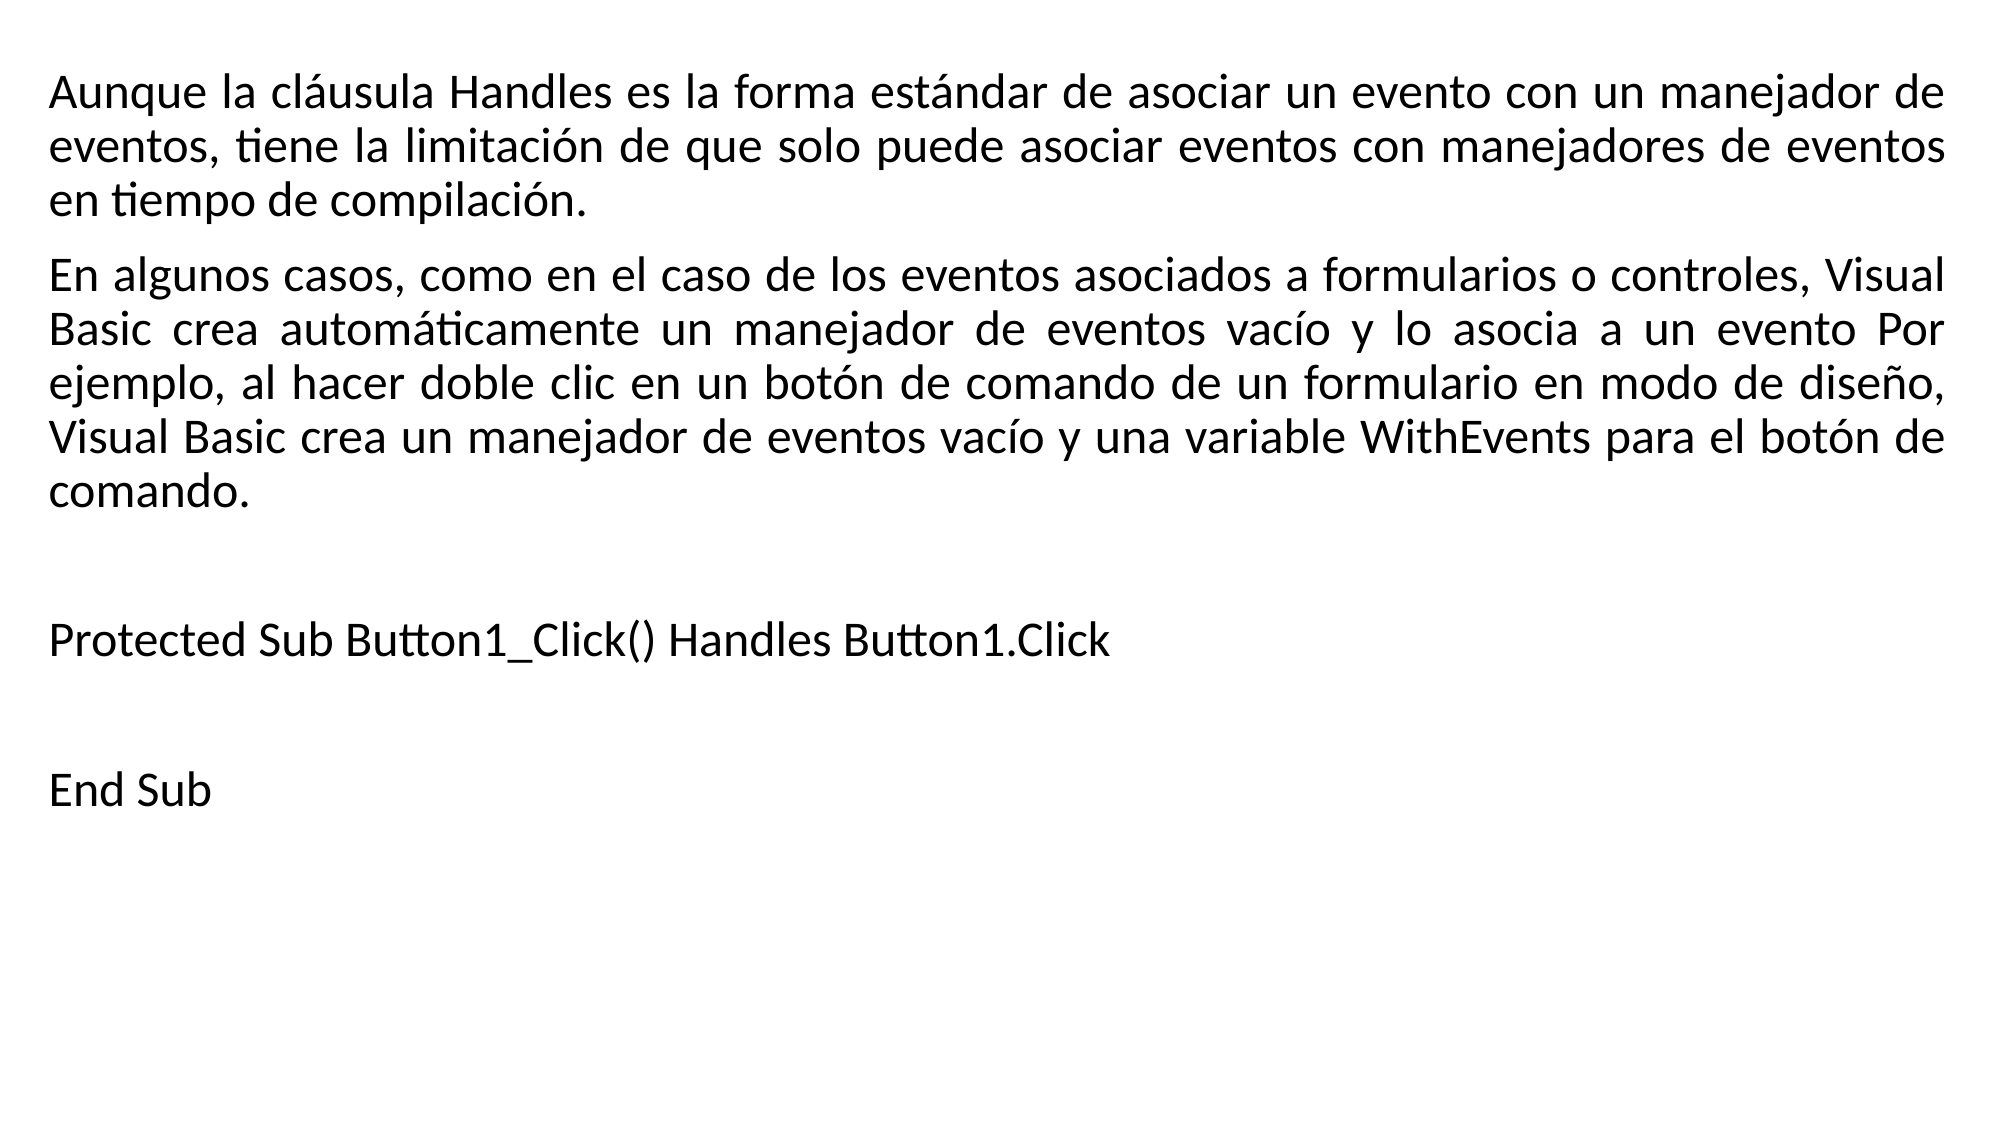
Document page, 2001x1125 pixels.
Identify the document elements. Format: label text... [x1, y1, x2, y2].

subtitle Aunque la cláusula Handles es la forma estándar de asociar un evento con un manejador de eventos, tiene la limitación de que solo puede asociar eventos con manejadores de eventos en tiempo de compilación. En algunos casos, como en el caso de los eventos asociados a formularios o controles, Visual Basic crea automáticamente un manejador de eventos vacío y lo asocia a un evento Por ejemplo, al hacer doble clic en un botón de comando de un formulario en modo de diseño, Visual Basic crea un manejador de eventos vacío y una variable WithEvents para el botón de comando. Protected Sub Button1_Click() Handles Button1.Click End Sub [33, 57, 1962, 1055]
